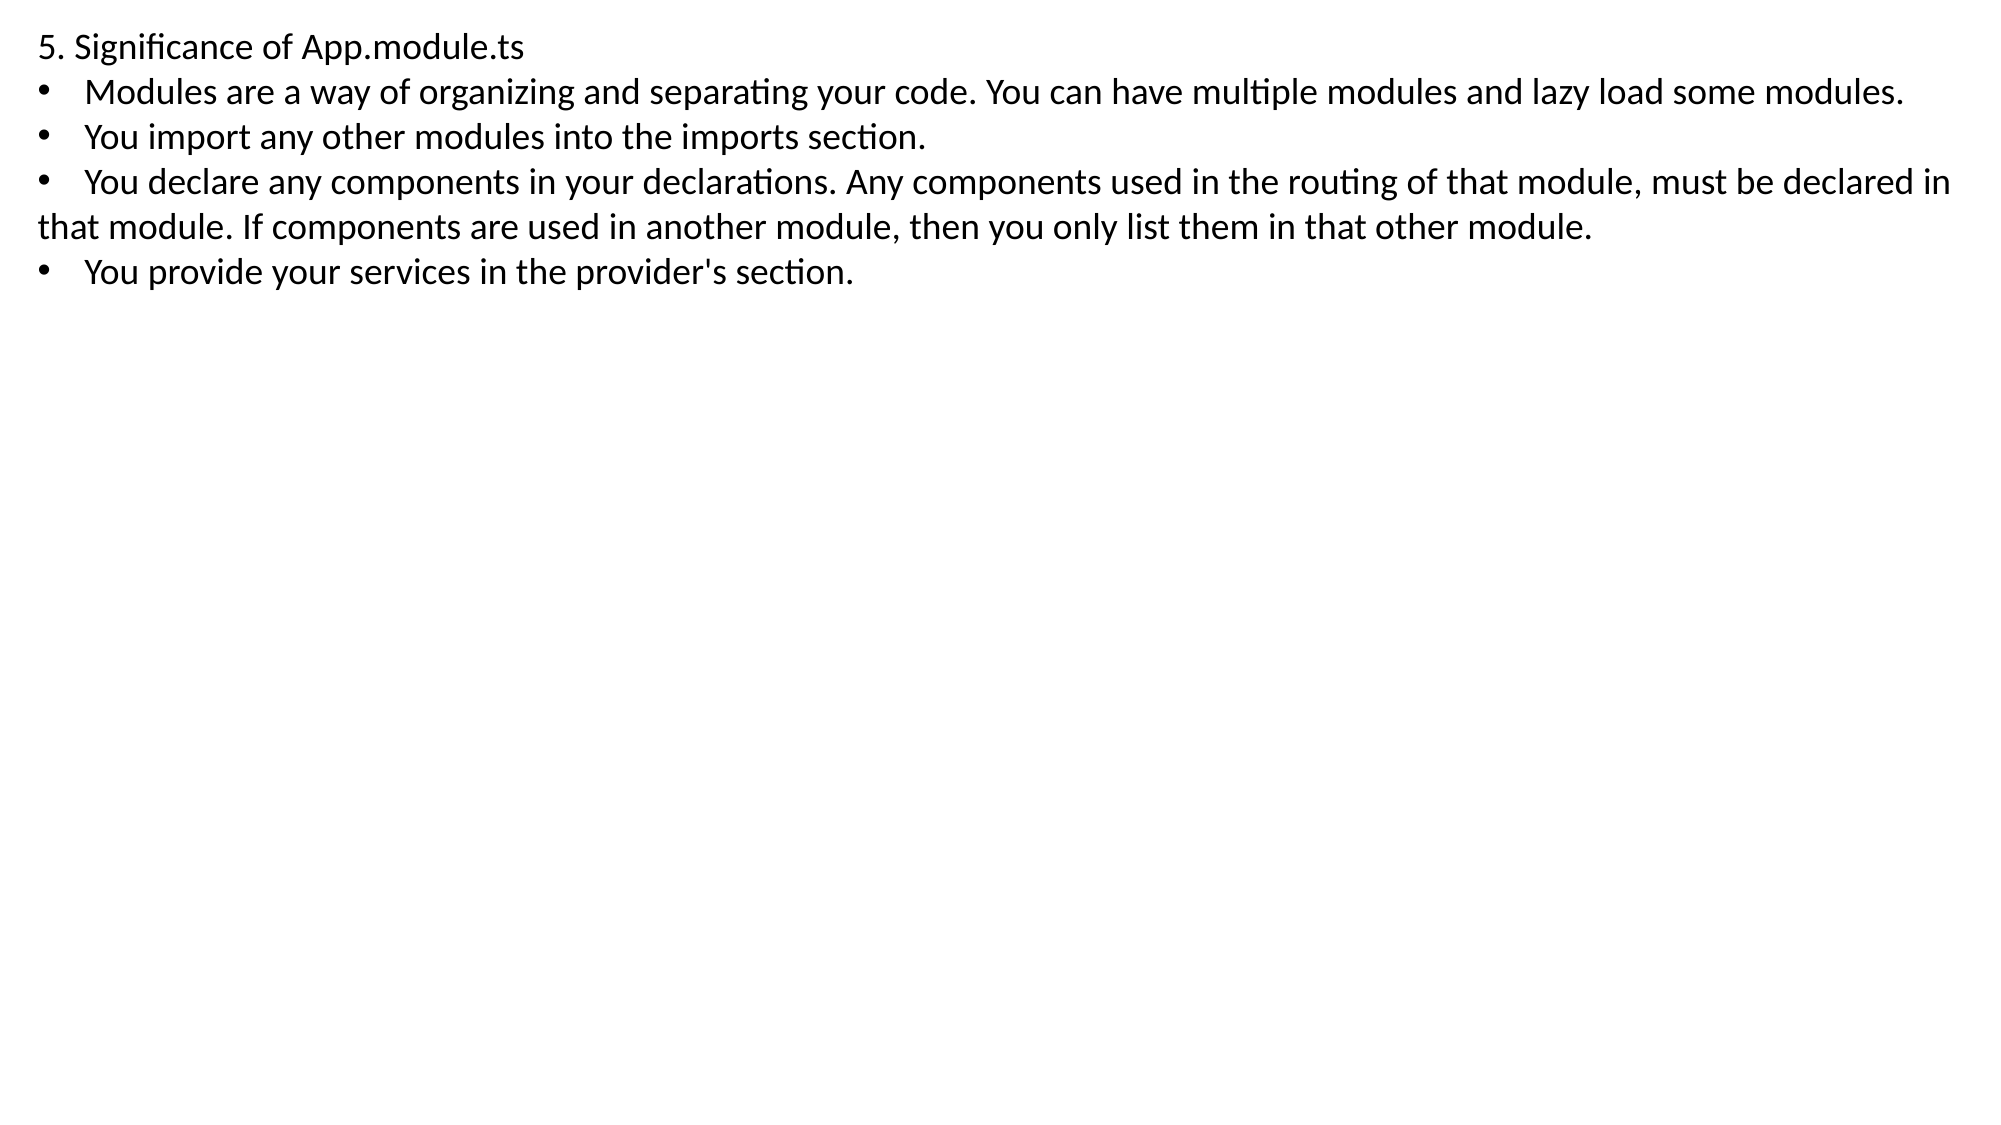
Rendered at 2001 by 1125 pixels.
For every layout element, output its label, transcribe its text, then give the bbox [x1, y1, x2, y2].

text_box 5. Significance of App.module.ts Modules are a way of organizing and separating your code. You can have multiple modules and lazy load some modules. You import any other modules into the imports section. You declare any components in your declarations. Any components used in the routing of that module, must be declared in that module. If components are used in another module, then you only list them in that other module. You provide your services in the provider's section. [22, 14, 1978, 525]
